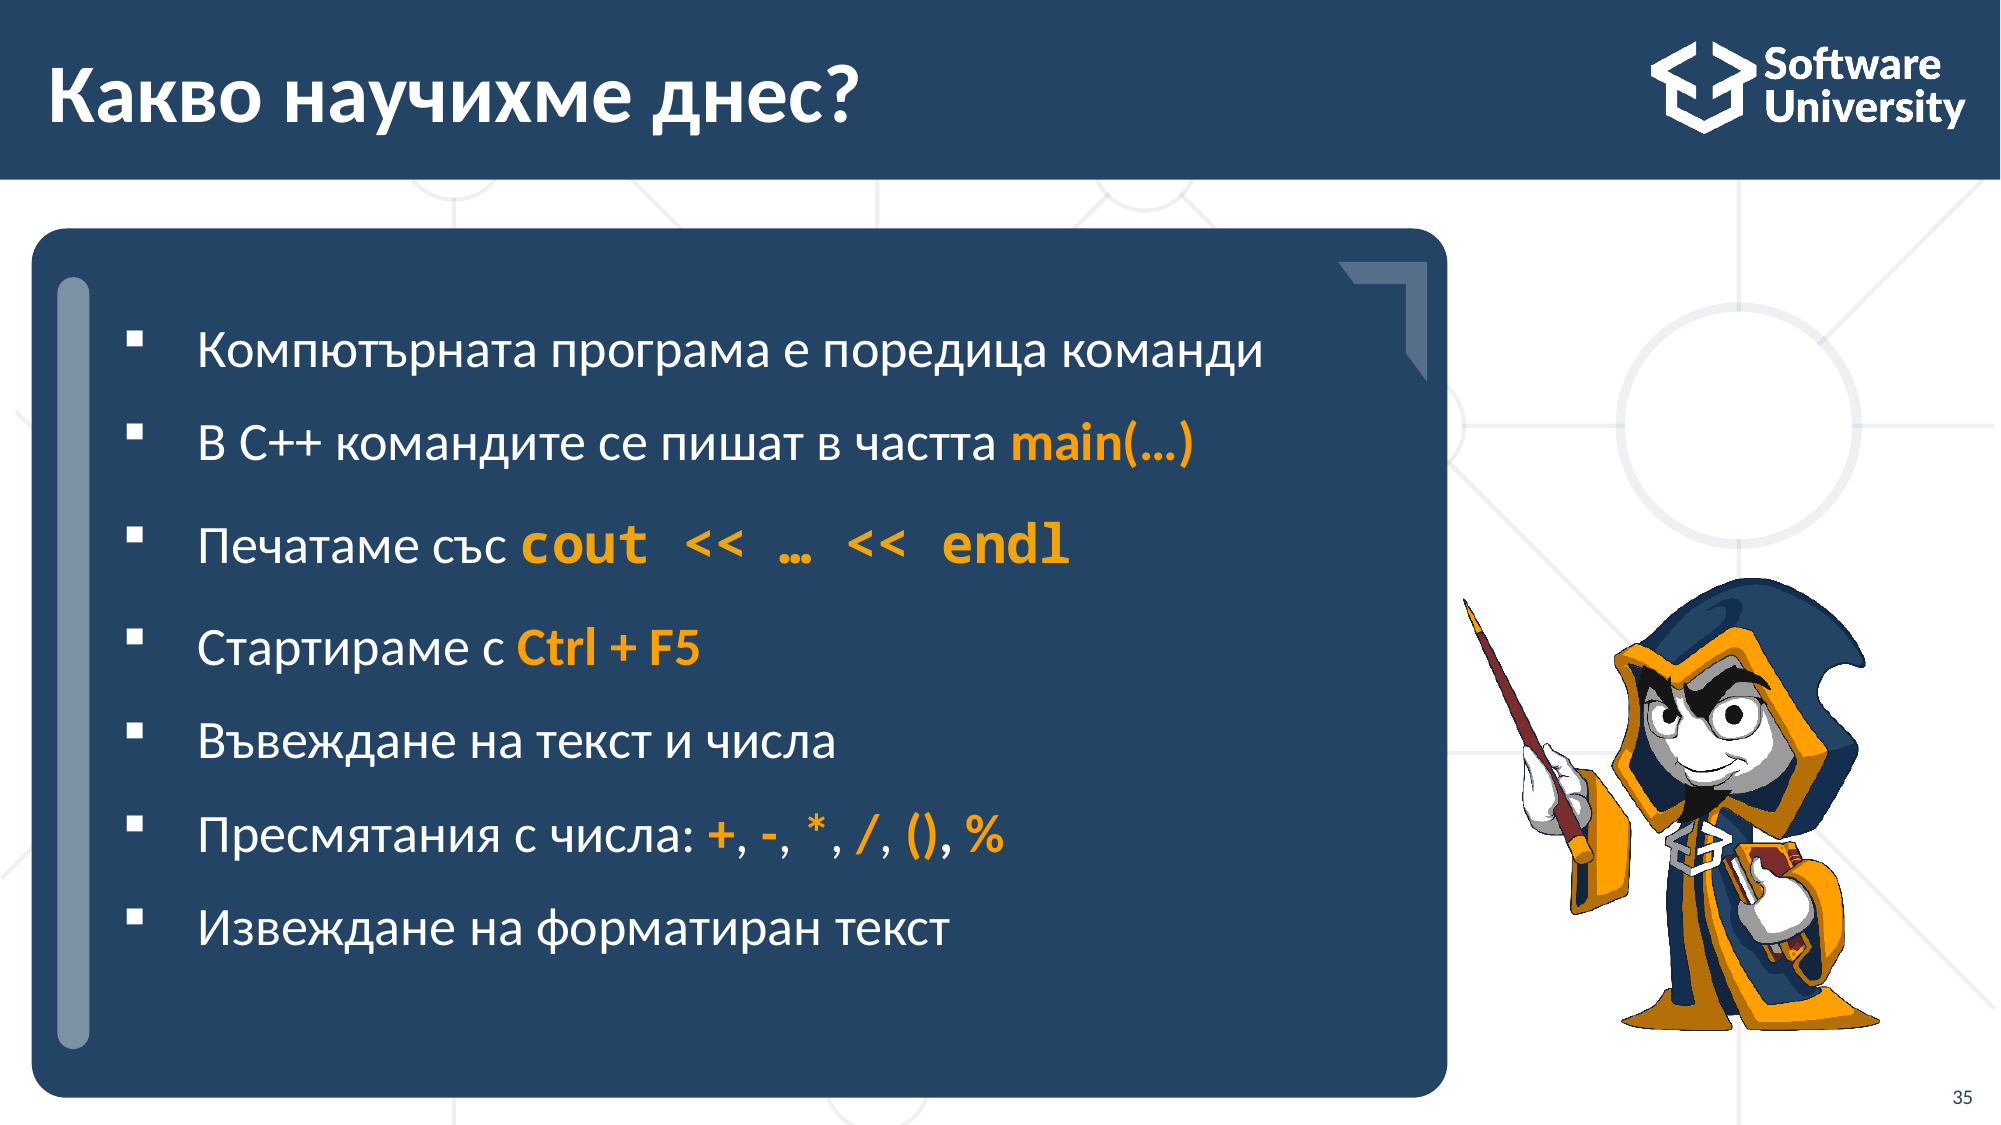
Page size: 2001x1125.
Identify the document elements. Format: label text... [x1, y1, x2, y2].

title Какво научихме днес? [31, 16, 1625, 162]
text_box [31, 228, 1448, 1098]
slide_number 35 [1927, 1067, 1989, 1117]
picture [1651, 41, 1966, 134]
picture [1447, 537, 1921, 1050]
